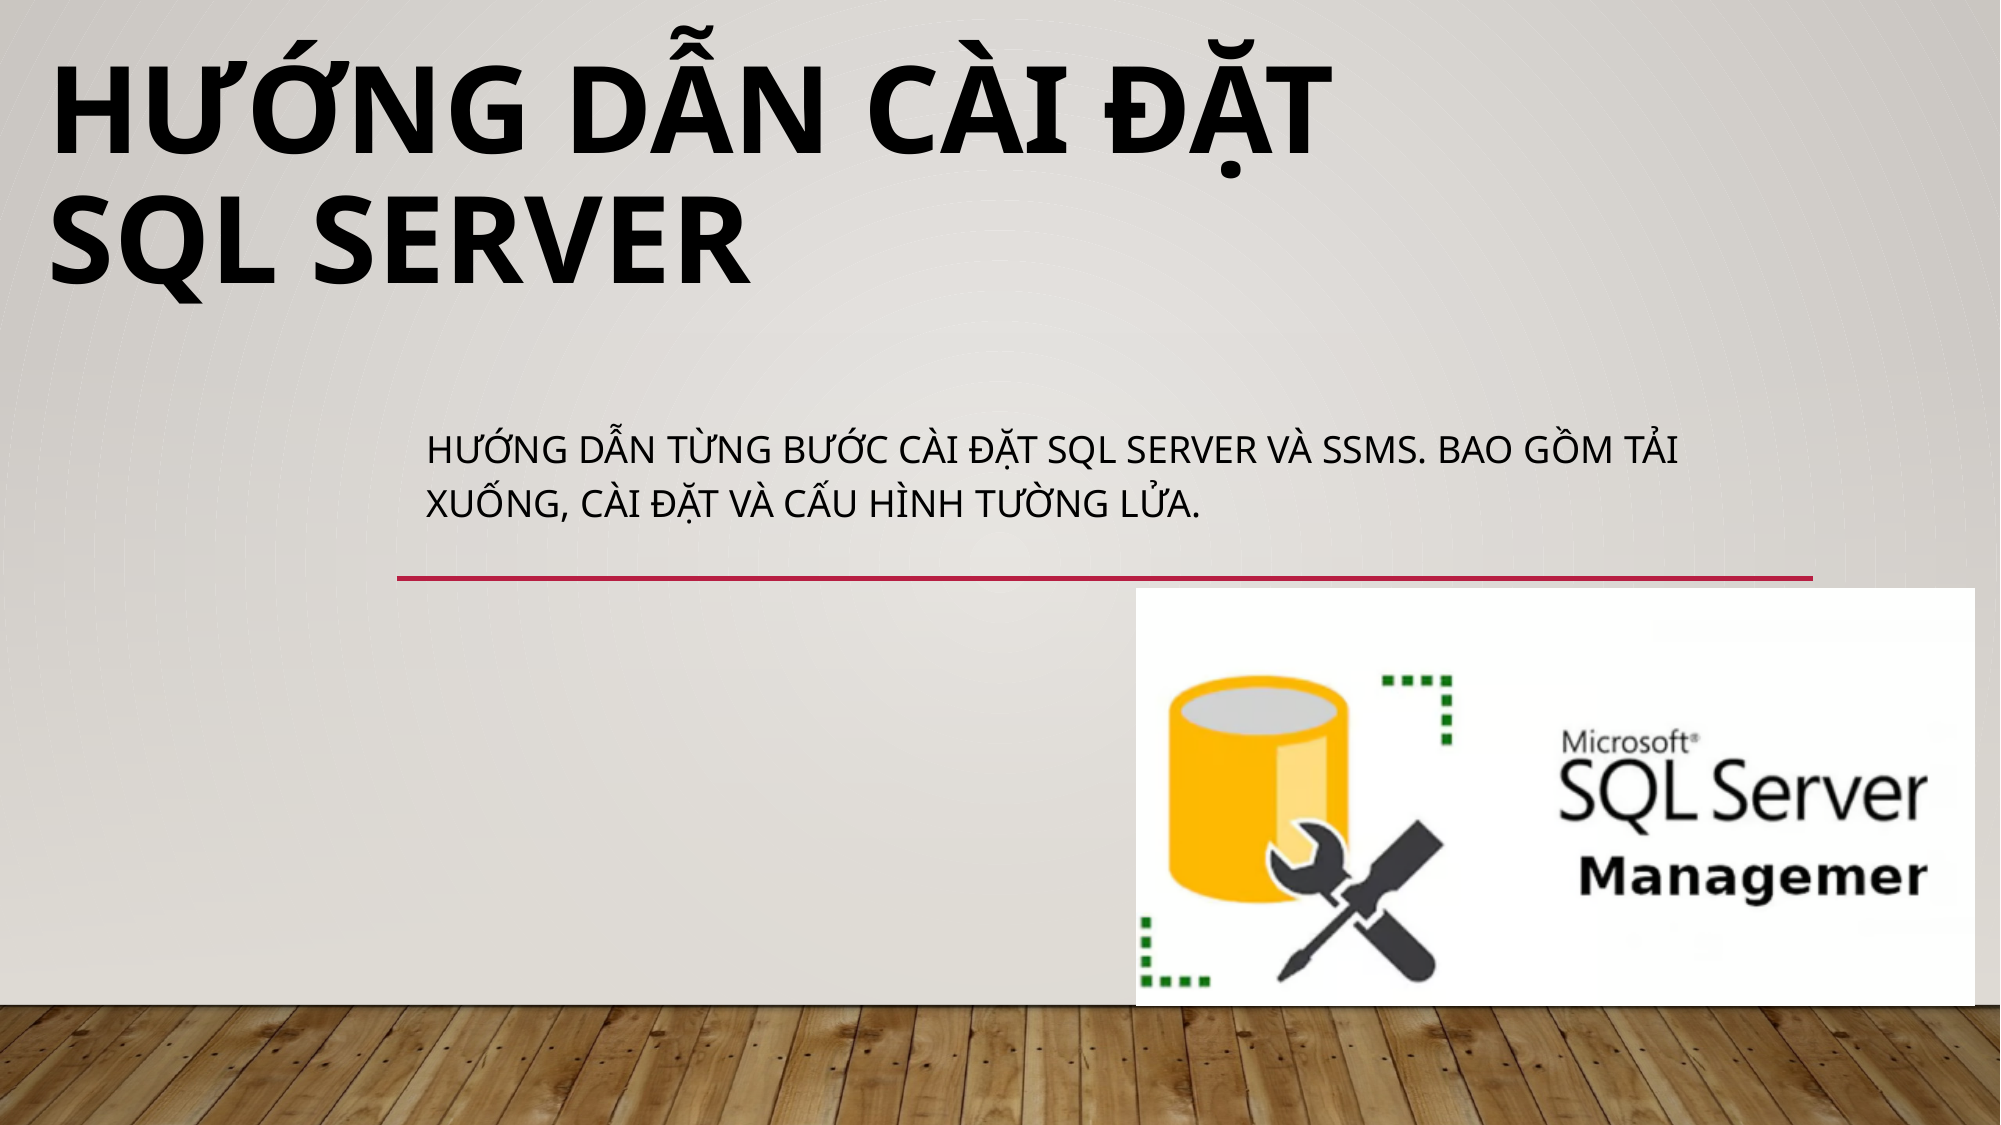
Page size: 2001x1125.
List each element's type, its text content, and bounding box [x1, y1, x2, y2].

picture [0, 588, 2000, 1125]
title Hướng Dẫn Cài Đặt SQL Server [32, 38, 1450, 456]
subtitle Hướng dẫn từng bước cài đặt SQL Server và SSMS. Bao gồm tải xuống, cài đặt và cấu hình tường lửa. [411, 402, 1829, 563]
